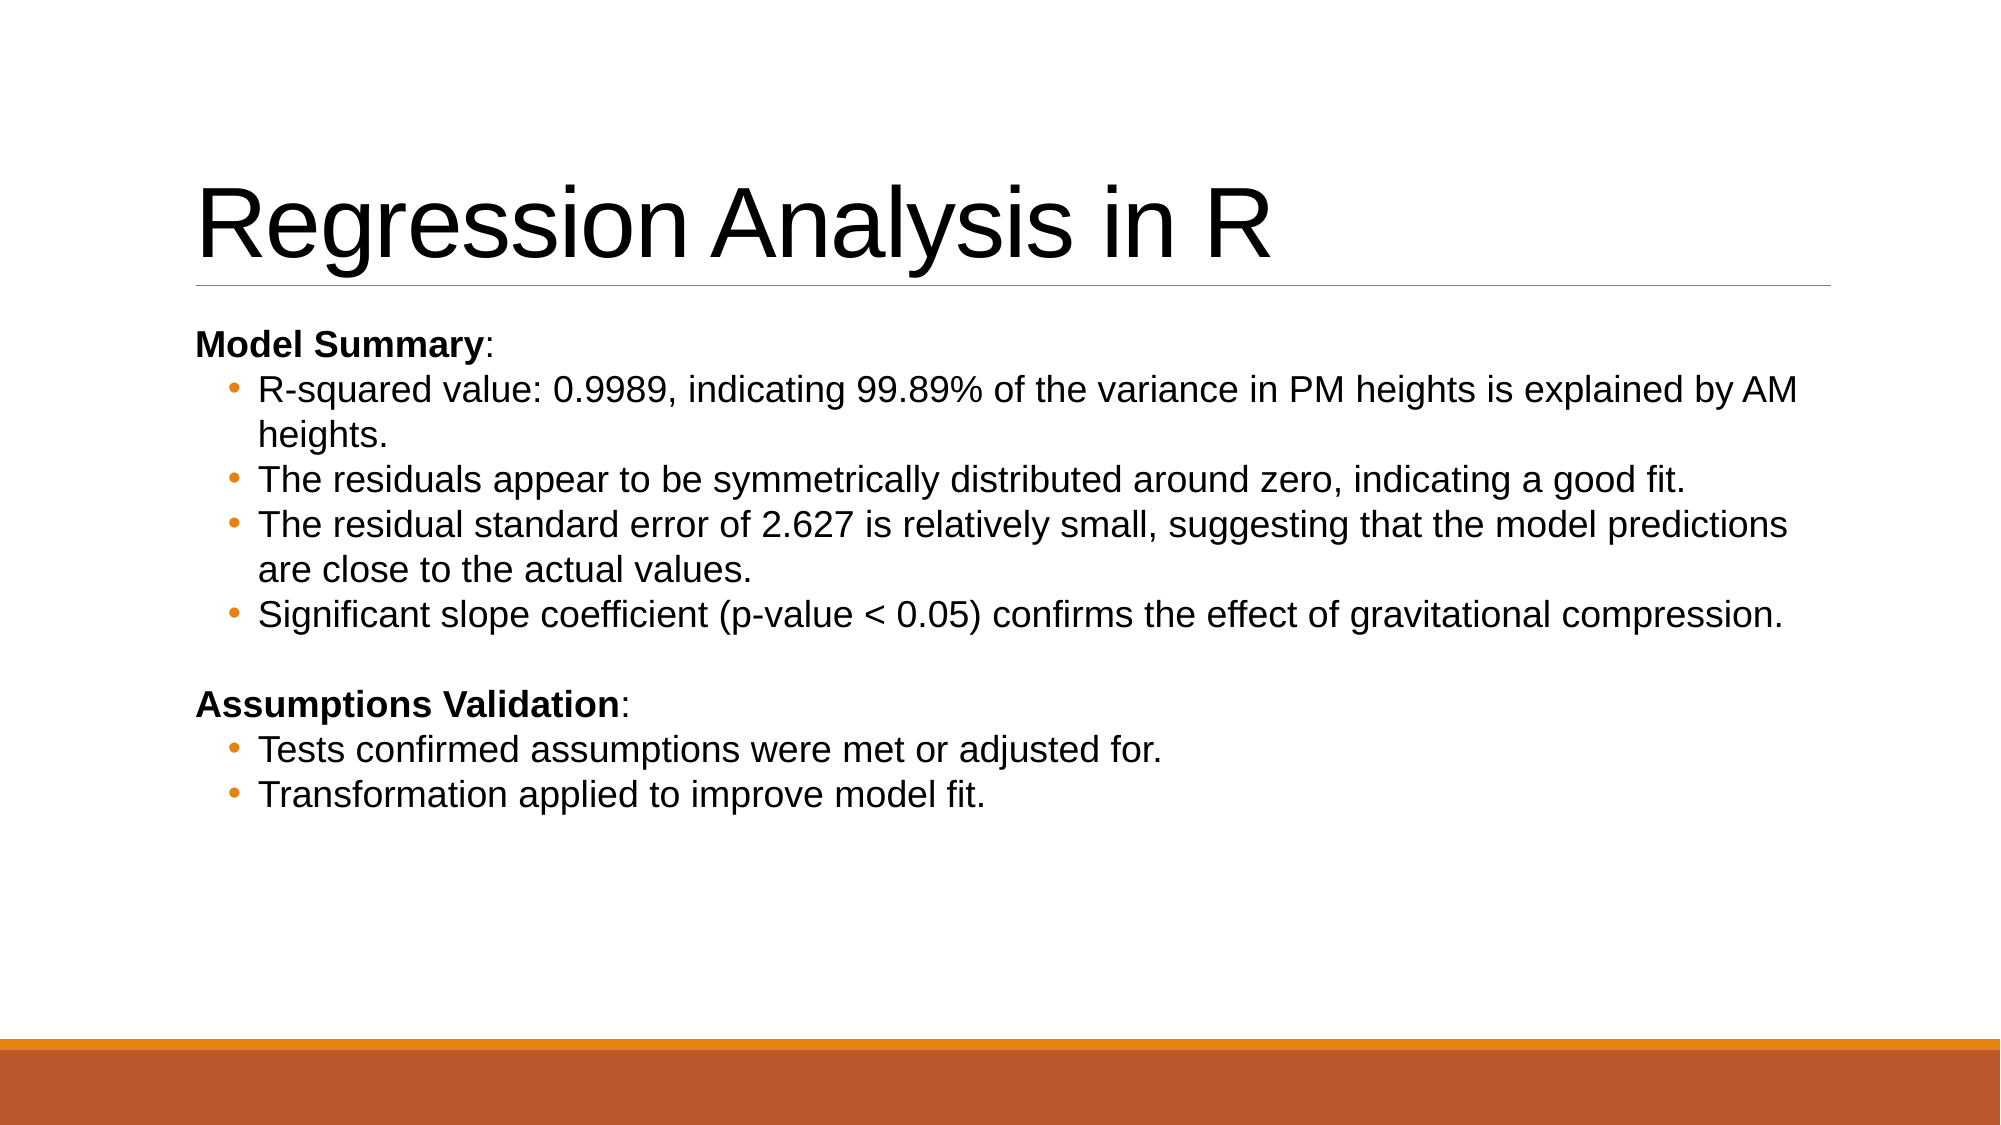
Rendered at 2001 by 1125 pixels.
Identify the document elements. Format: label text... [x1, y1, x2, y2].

list Model Summary: R-squared value: 0.9989, indicating 99.89% of the variance in PM heights is explained by AM heights. The residuals appear to be symmetrically distributed around zero, indicating a good fit. The residual standard error of 2.627 is relatively small, suggesting that the model predictions are close to the actual values. Significant slope coefficient (p-value < 0.05) confirms the effect of gravitational compression. Assumptions Validation: Tests confirmed assumptions were met or adjusted for. Transformation applied to improve model fit. [180, 263, 1820, 917]
title Regression Analysis in R [180, 47, 1830, 285]
